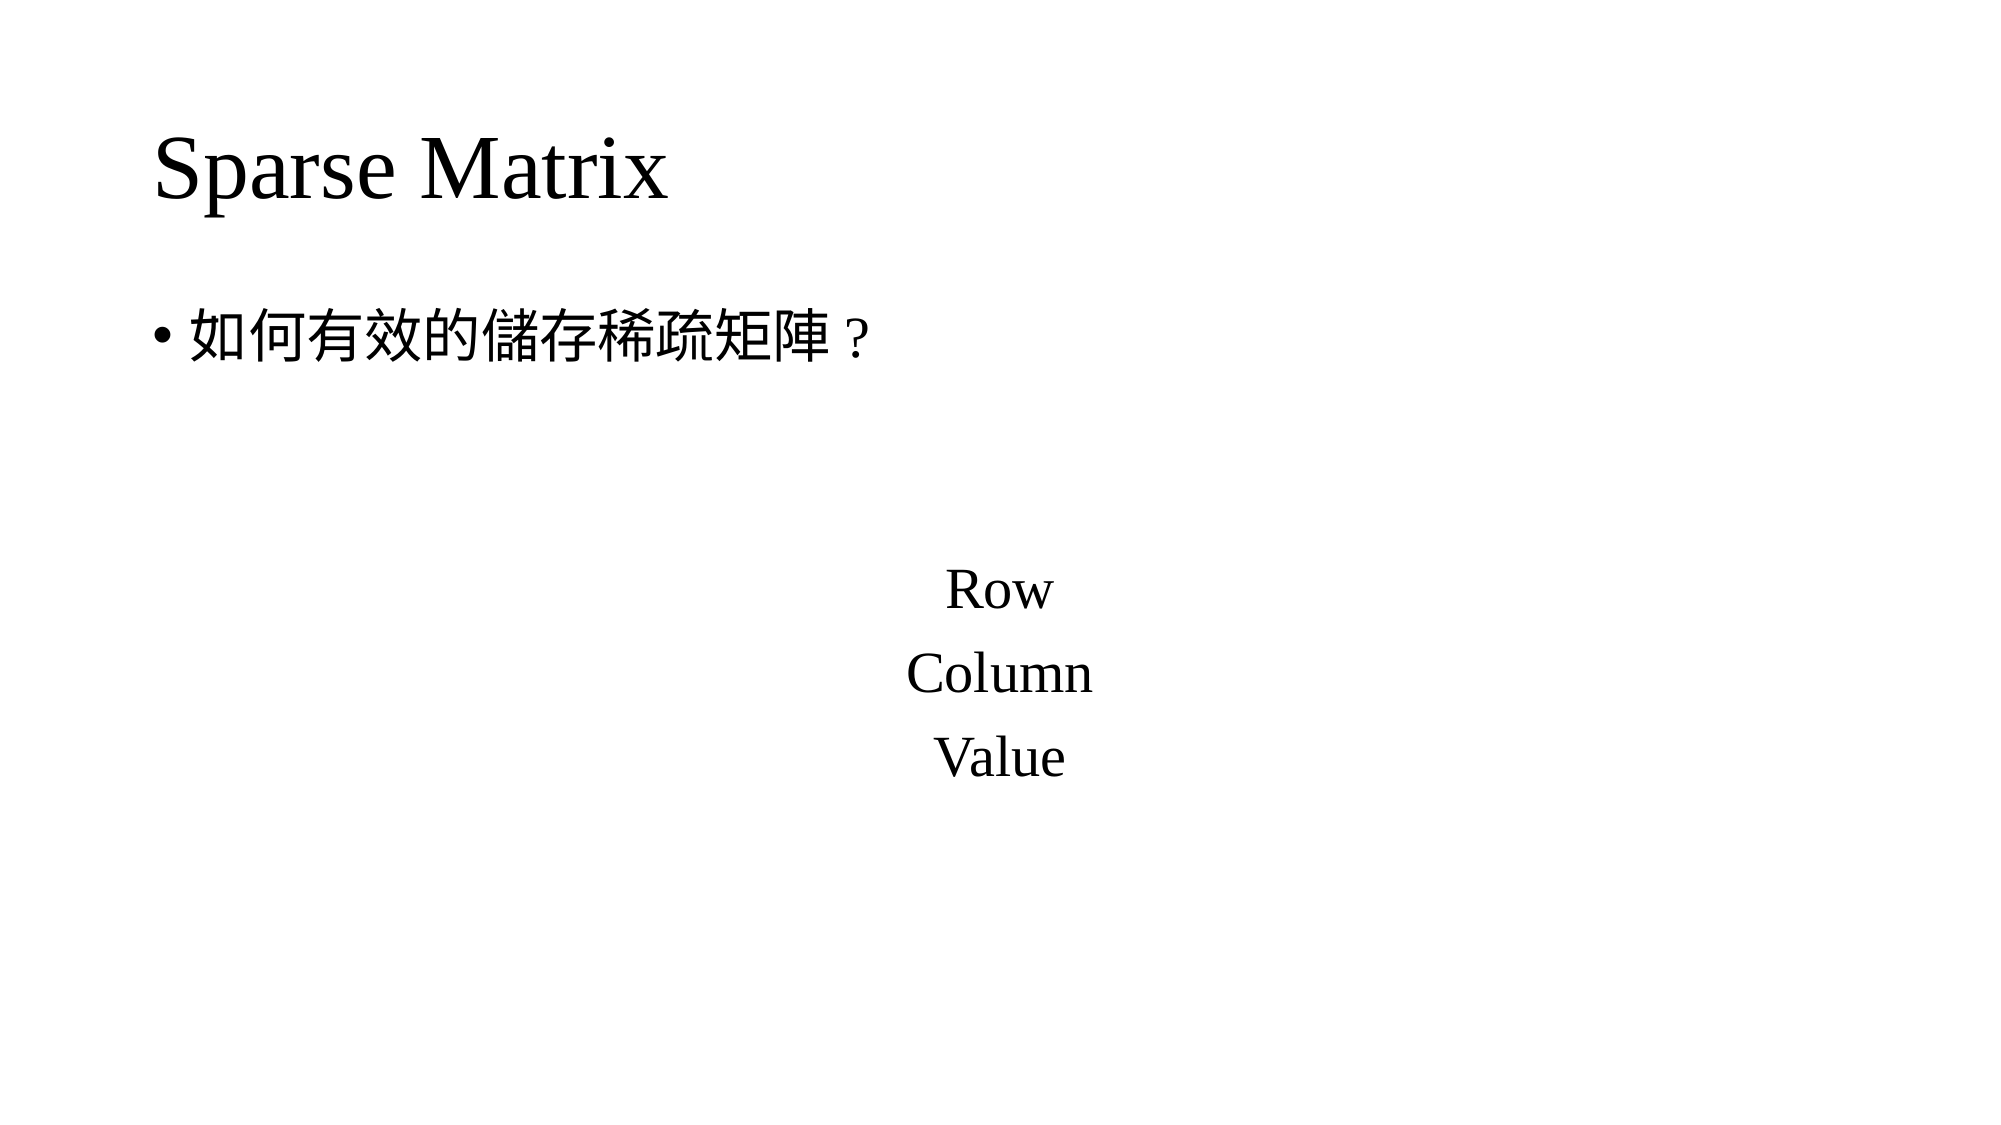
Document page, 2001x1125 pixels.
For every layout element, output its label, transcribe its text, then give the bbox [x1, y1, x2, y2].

title Sparse Matrix [137, 59, 1863, 278]
list 如何有效的儲存稀疏矩陣? Row Column Value [137, 299, 1863, 1014]
